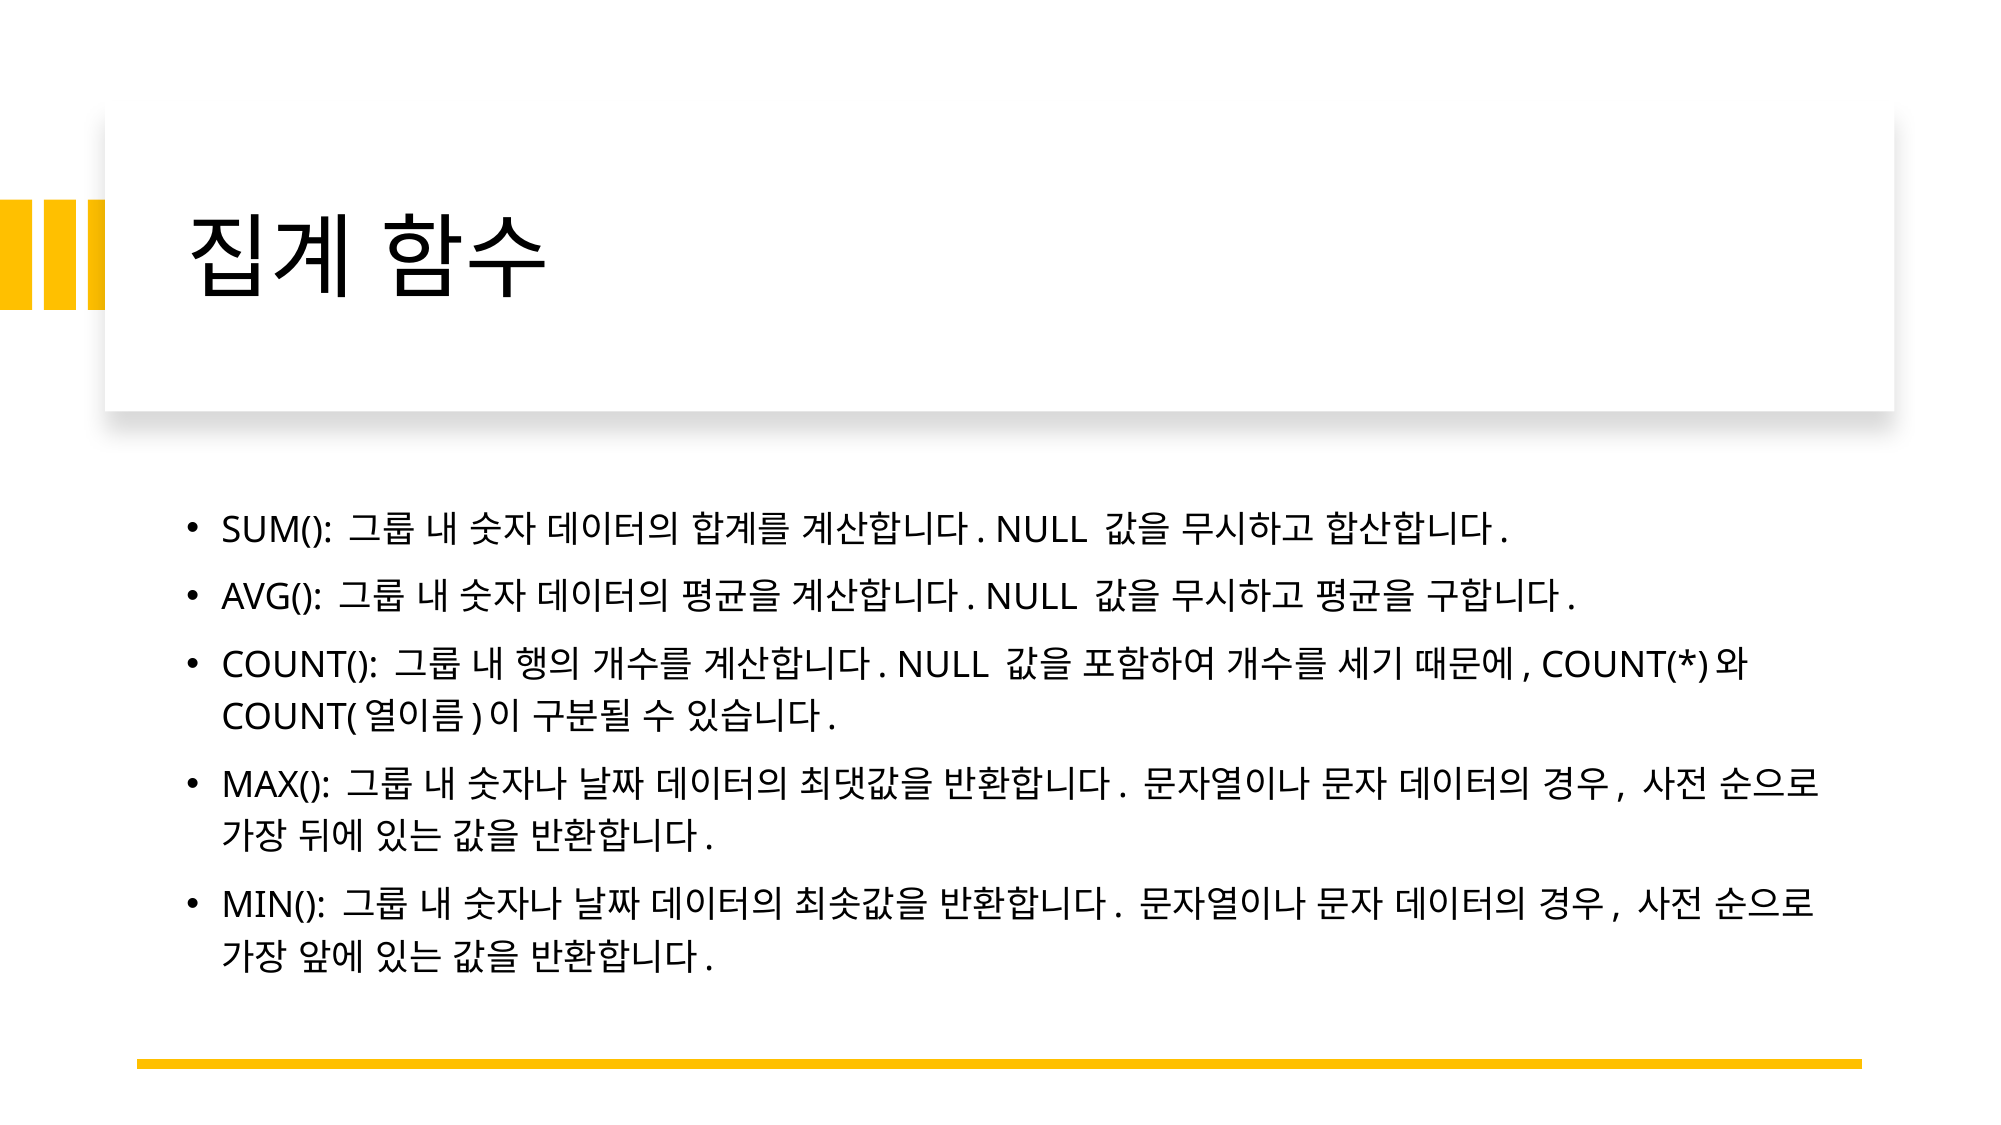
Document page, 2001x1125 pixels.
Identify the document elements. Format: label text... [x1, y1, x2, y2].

title 집계 함수 [171, 132, 1803, 388]
list SUM(): 그룹 내 숫자 데이터의 합계를 계산합니다. NULL 값을 무시하고 합산합니다. AVG(): 그룹 내 숫자 데이터의 평균을 계산합니다. NULL 값을 무시하고 평균을 구합니다. COUNT(): 그룹 내 행의 개수를 계산합니다. NULL 값을 포함하여 개수를 세기 때문에, COUNT(*)와 COUNT(열이름)이 구분될 수 있습니다. MAX(): 그룹 내 숫자나 날짜 데이터의 최댓값을 반환합니다. 문자열이나 문자 데이터의 경우, 사전 순으로 가장 뒤에 있는 값을 반환합니다. MIN(): 그룹 내 숫자나 날짜 데이터의 최솟값을 반환합니다. 문자열이나 문자 데이터의 경우, 사전 순으로 가장 앞에 있는 값을 반환합니다. [171, 486, 1862, 989]
